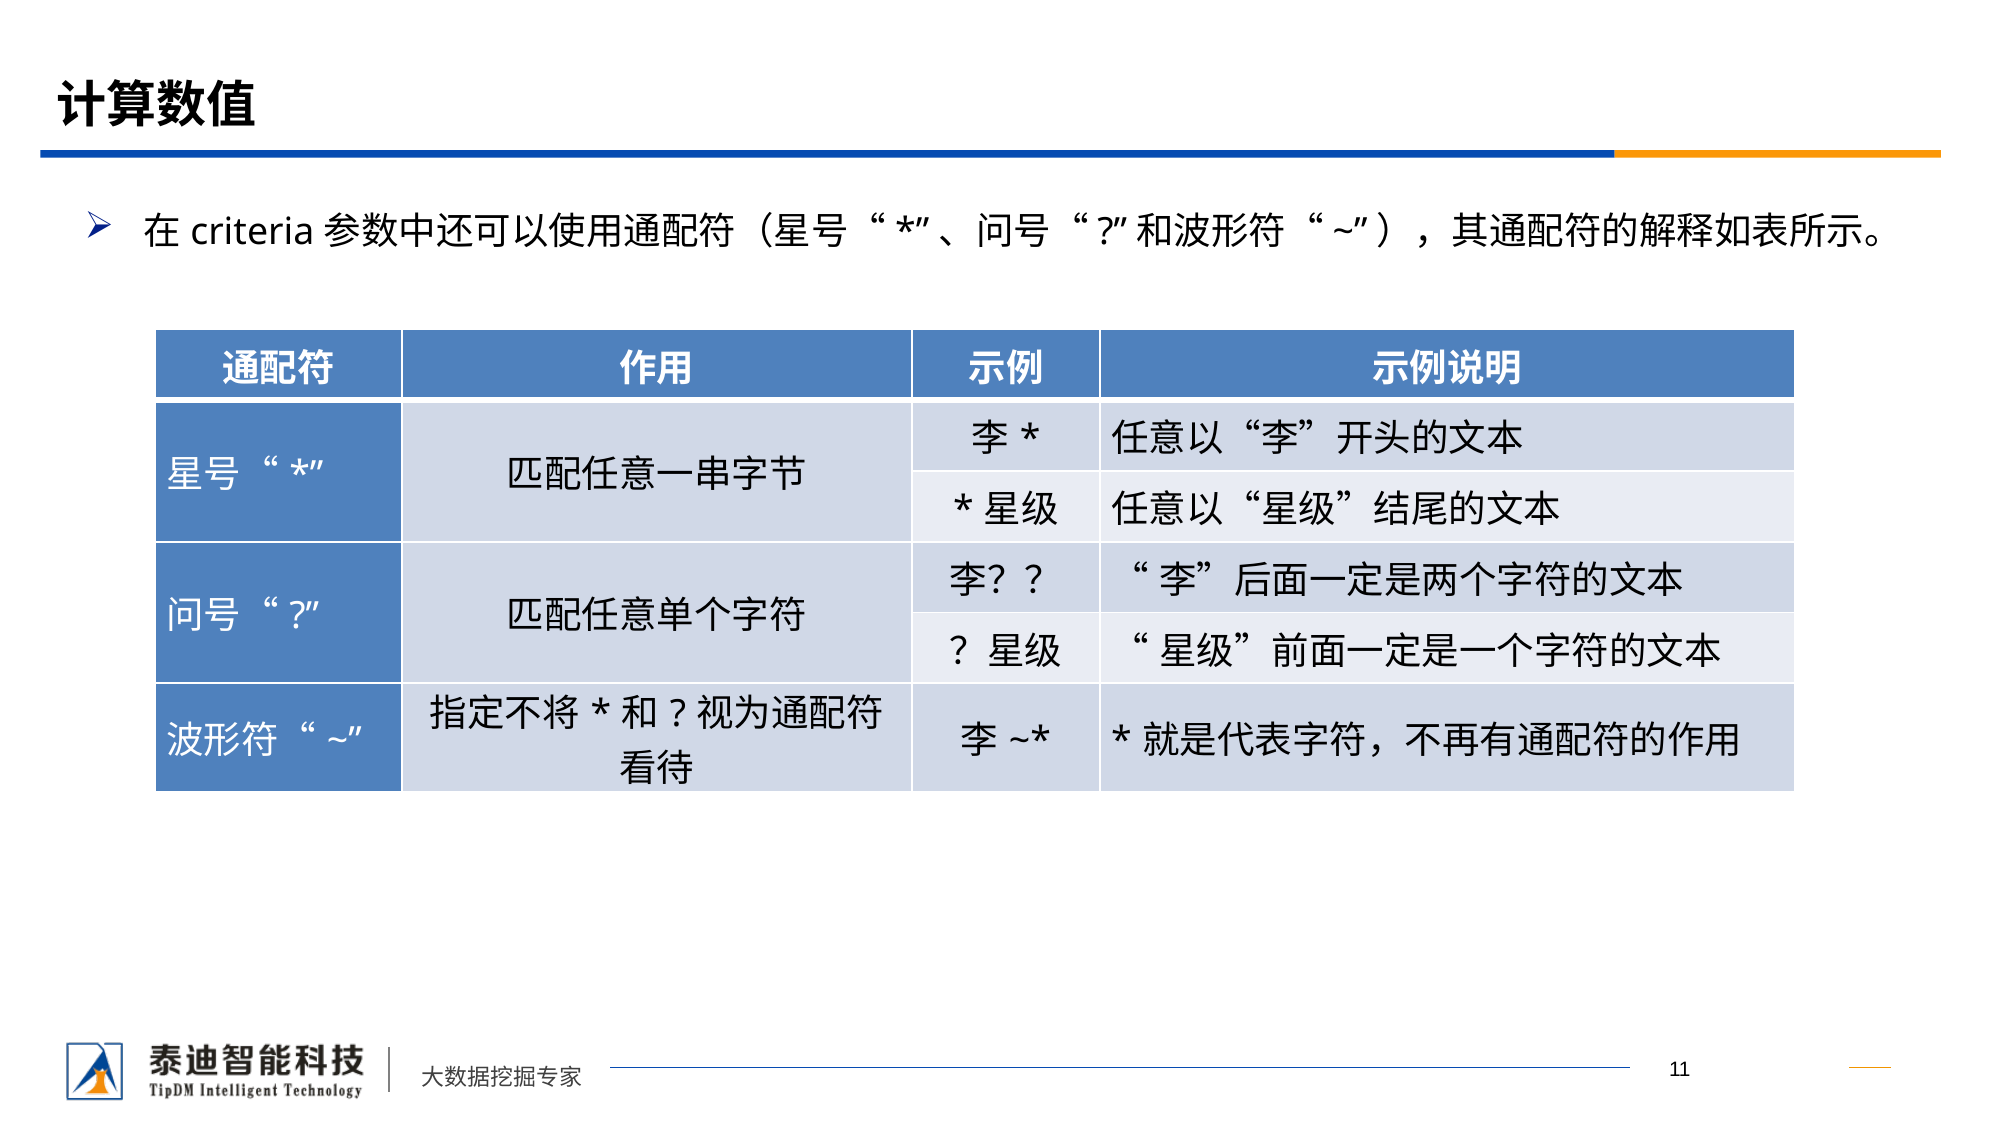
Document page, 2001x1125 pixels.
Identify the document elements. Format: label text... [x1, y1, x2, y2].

table_cell 李~* [913, 684, 1099, 791]
table_cell 星号“*” [156, 403, 401, 541]
title 计算数值 [41, 58, 1842, 146]
table_cell 任意以“李”开头的文本 [1101, 403, 1794, 470]
table_cell 匹配任意一串字节 [403, 403, 911, 541]
table_cell 匹配任意单个字符 [403, 543, 911, 682]
table_cell “星级”前面一定是一个字符的文本 [1101, 613, 1794, 682]
table_cell 指定不将*和?视为通配符看待 [403, 684, 911, 791]
table_cell 波形符“~” [156, 684, 401, 791]
table_cell *星级 [913, 472, 1099, 541]
list 在criteria参数中还可以使用通配符（星号“*”、问号“?”和波形符“~”），其通配符的解释如表所示。 [69, 176, 1926, 1003]
picture [62, 1028, 368, 1107]
table_cell “李”后面一定是两个字符的文本 [1101, 543, 1794, 612]
table_header 示例 [913, 330, 1099, 397]
table_header 作用 [403, 330, 911, 397]
table_cell 李* [913, 403, 1099, 470]
table_header 通配符 [156, 330, 401, 397]
table_cell 任意以“星级”结尾的文本 [1101, 472, 1794, 541]
table_header 示例说明 [1101, 330, 1794, 397]
table_cell 李？？ [913, 543, 1099, 612]
table_cell *就是代表字符，不再有通配符的作用 [1101, 684, 1794, 791]
table_cell 问号“?” [156, 543, 401, 682]
table_cell ？星级 [913, 613, 1099, 682]
